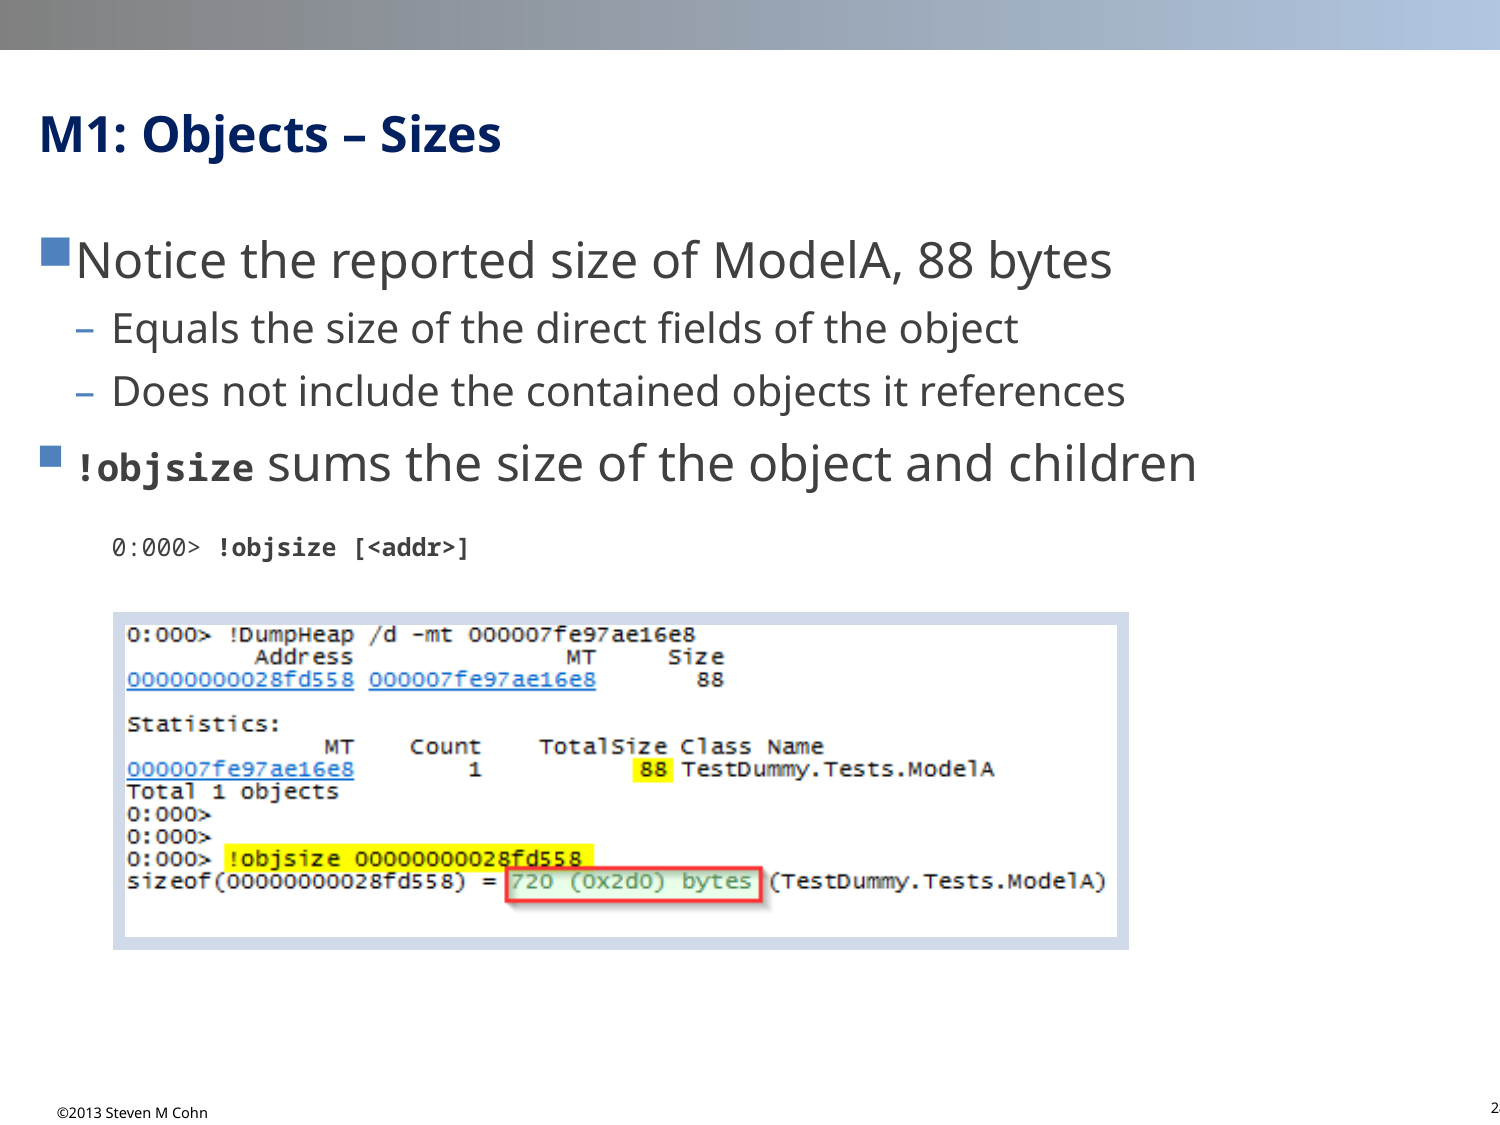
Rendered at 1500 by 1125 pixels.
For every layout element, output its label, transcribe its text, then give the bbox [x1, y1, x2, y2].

title M1: Objects – Sizes [22, 0, 1088, 171]
text_box Notice the reported size of ModelA, 88 bytes Equals the size of the direct fields of the object Does not include the contained objects it references !objsize sums the size of the object and children 0:000> !objsize [<addr>] [21, 215, 1447, 1040]
picture [124, 624, 1117, 938]
